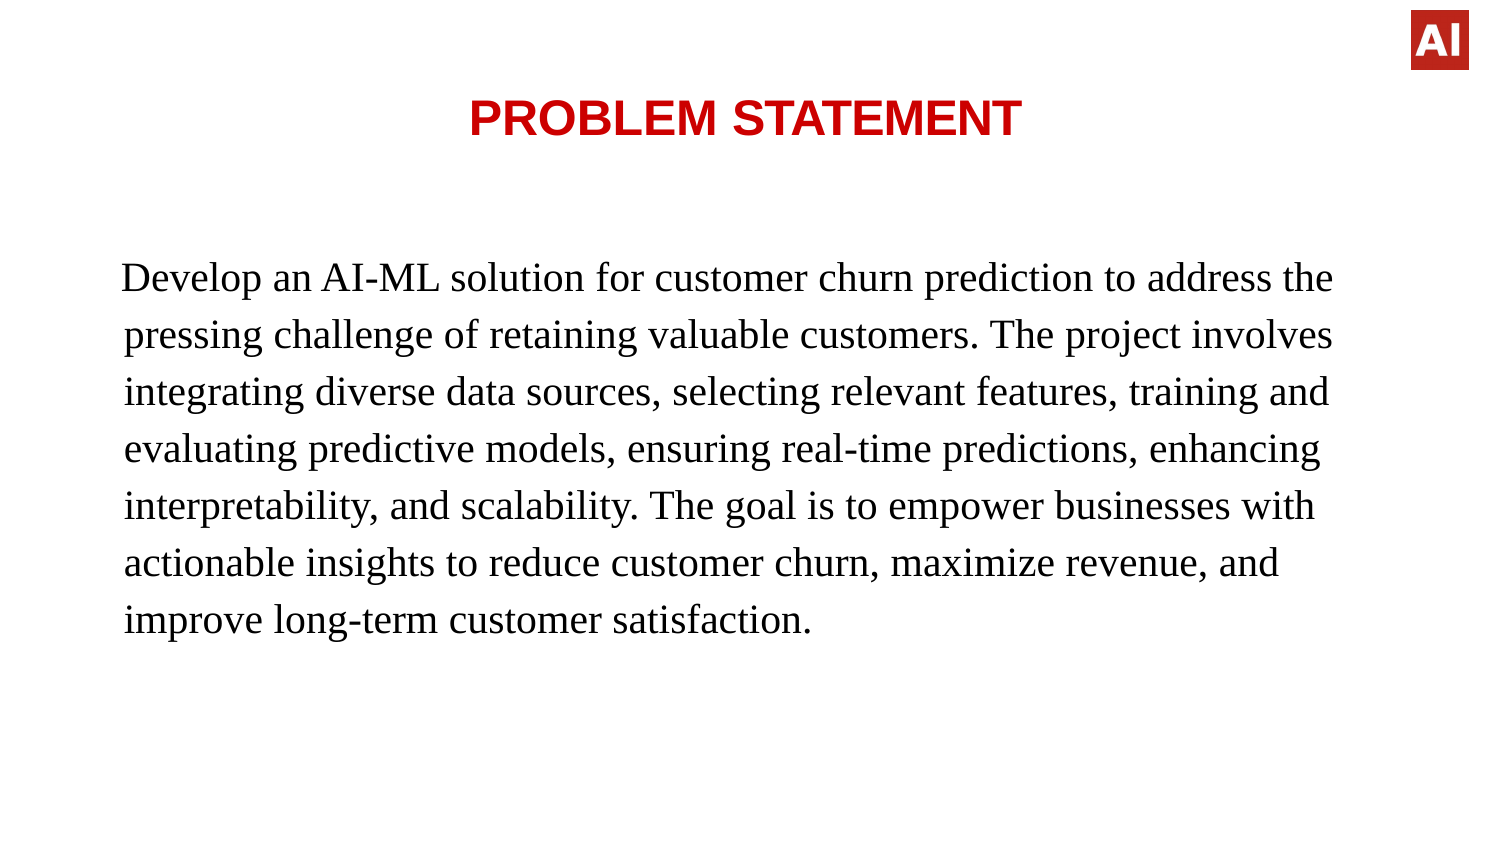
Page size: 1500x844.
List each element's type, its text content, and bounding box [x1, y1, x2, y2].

picture [1411, 10, 1469, 70]
title PROBLEM STATEMENT [466, 82, 1032, 203]
text_box Develop an AI-ML solution for customer churn prediction to address the pressing challenge of retaining valuable customers. The project involves integrating diverse data sources, selecting relevant features, training and evaluating predictive models, ensuring real-time predictions, enhancing interpretability, and scalability. The goal is to empower businesses with actionable insights to reduce customer churn, maximize revenue, and improve long-term customer satisfaction. [117, 203, 1402, 642]
